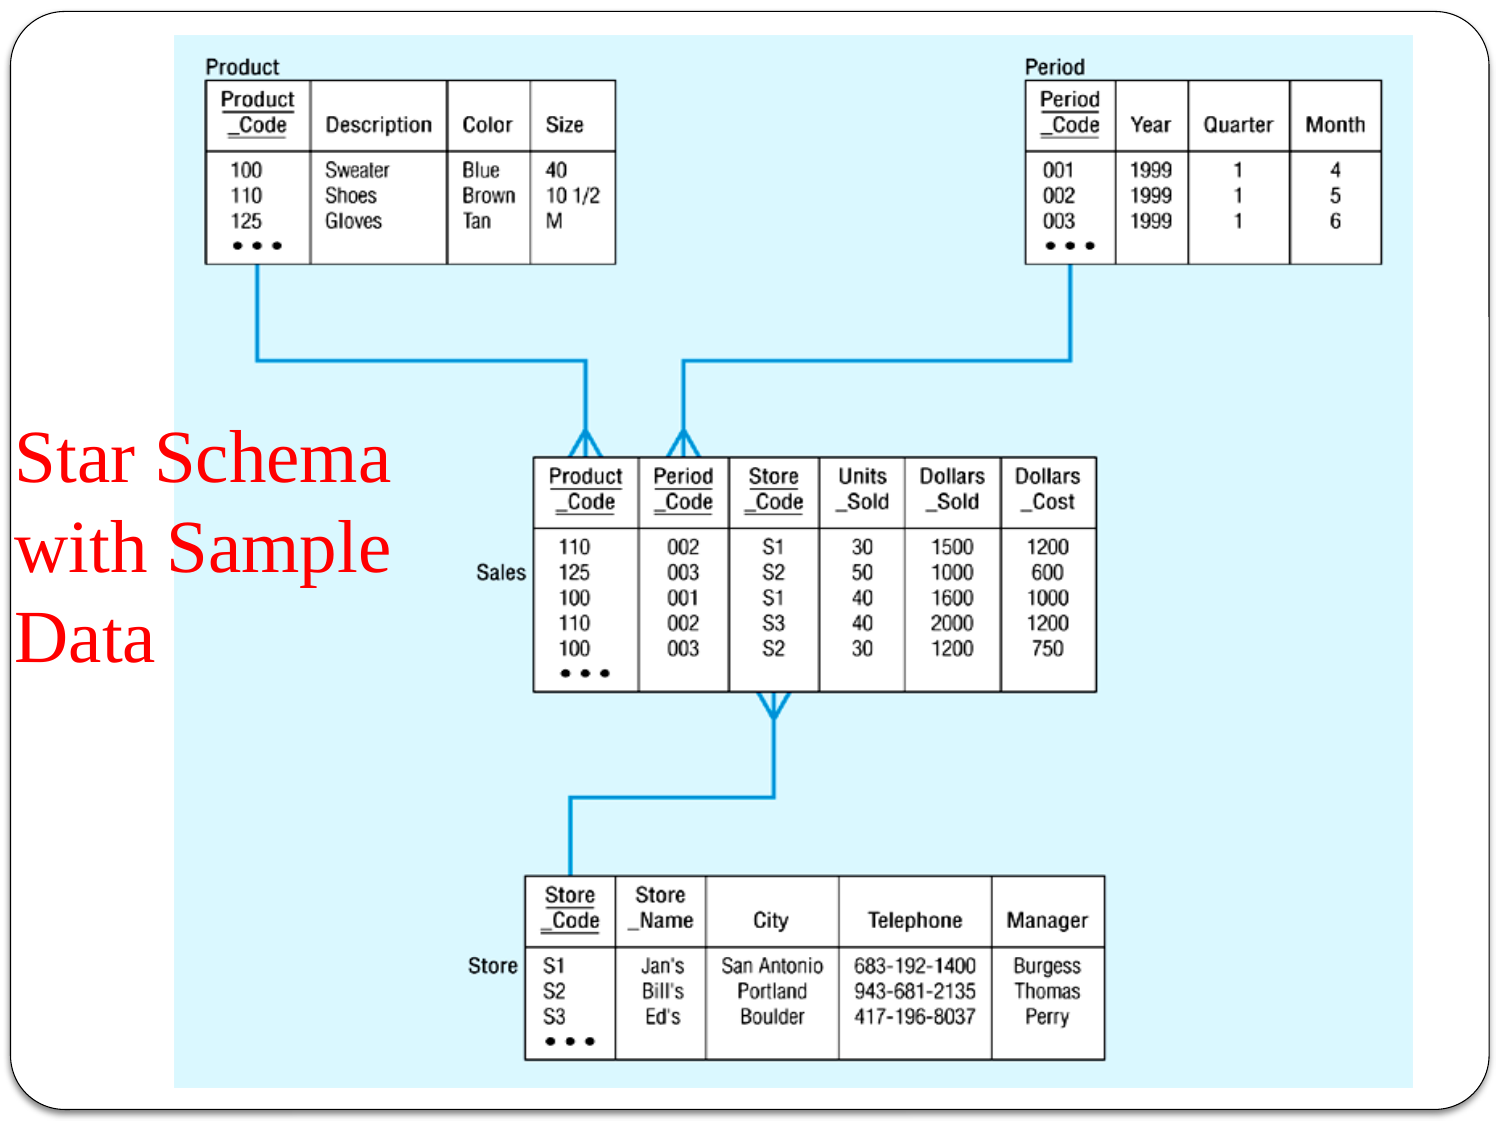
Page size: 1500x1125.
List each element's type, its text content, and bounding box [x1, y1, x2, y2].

text_box Star Schema with Sample Data [0, 399, 169, 685]
picture [174, 35, 1413, 1088]
